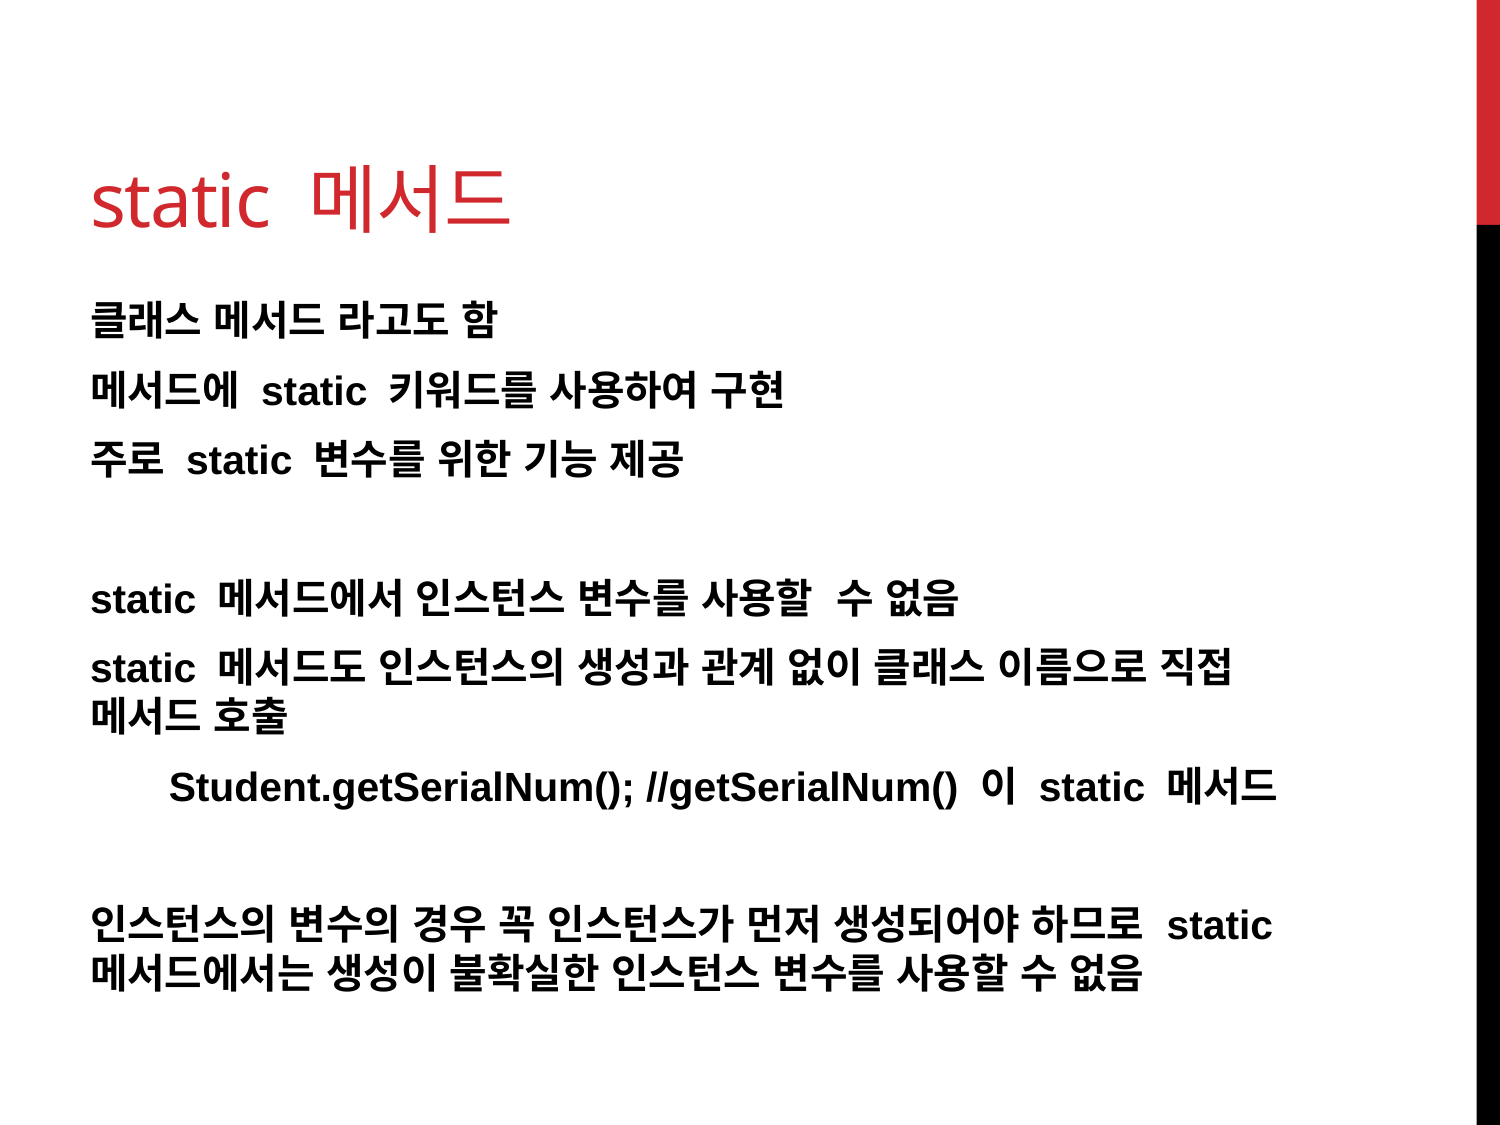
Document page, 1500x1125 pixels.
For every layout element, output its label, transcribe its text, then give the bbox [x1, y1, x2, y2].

list 클래스 메서드 라고도 함 메서드에 static 키워드를 사용하여 구현 주로 static 변수를 위한 기능 제공 static 메서드에서 인스턴스 변수를 사용할 수 없음 static 메서드도 인스턴스의 생성과 관계 없이 클래스 이름으로 직접 메서드 호출 Student.getSerialNum(); //getSerialNum() 이 static 메서드 인스턴스의 변수의 경우 꼭 인스턴스가 먼저 생성되어야 하므로 static메서드에서는 생성이 불확실한 인스턴스 변수를 사용할 수 없음 [75, 287, 1325, 1005]
title static 메서드 [75, 25, 1025, 250]
